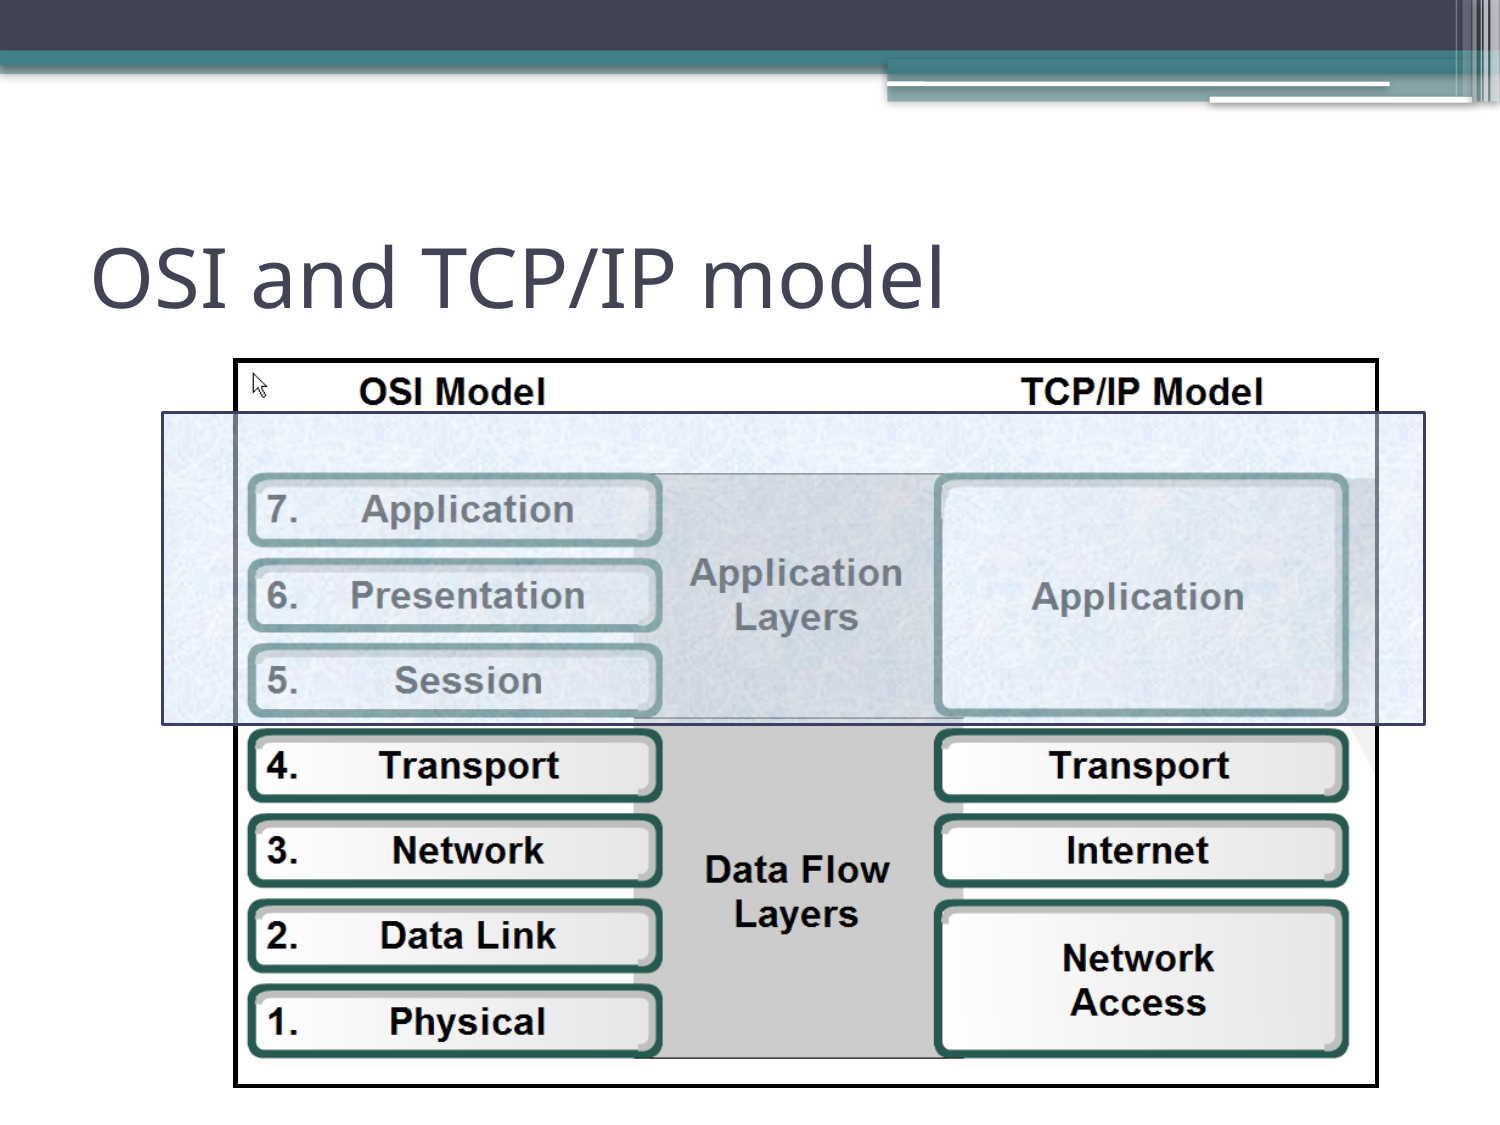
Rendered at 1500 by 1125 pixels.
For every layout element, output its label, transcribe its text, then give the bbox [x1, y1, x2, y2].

picture [237, 362, 1376, 1084]
text_box [161, 411, 230, 726]
title OSI and TCP/IP model [75, 187, 1425, 363]
text_box [1381, 411, 1426, 726]
